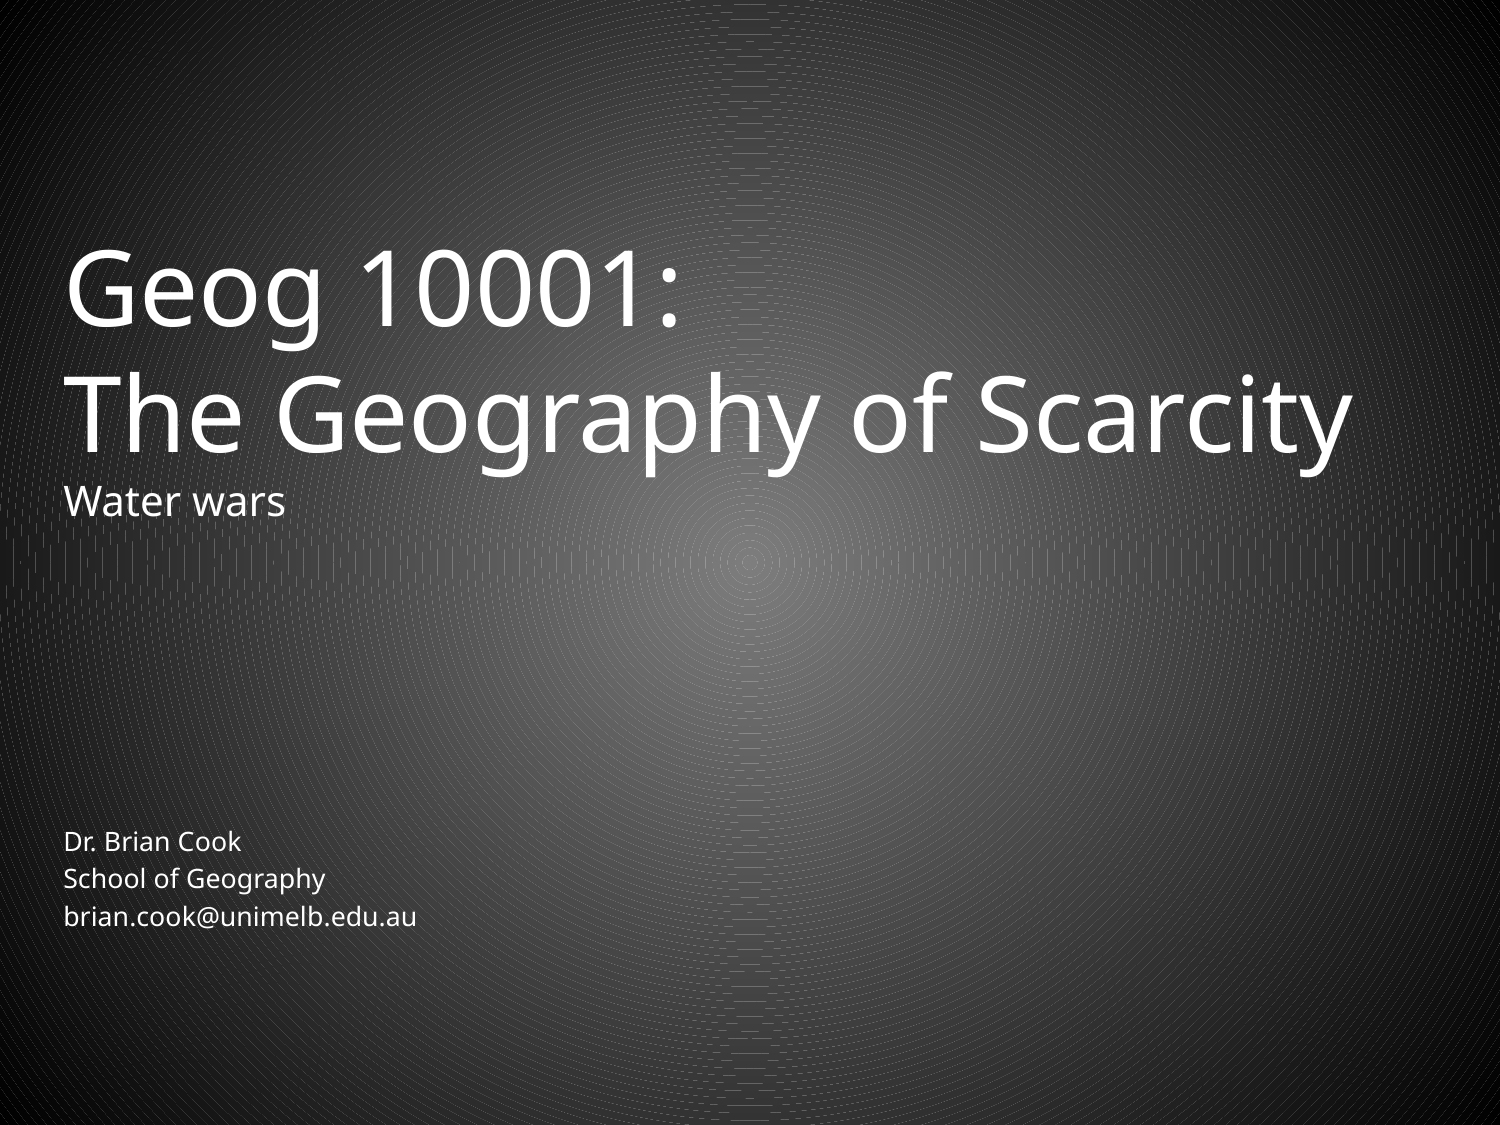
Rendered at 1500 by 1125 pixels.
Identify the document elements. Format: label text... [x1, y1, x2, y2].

title Geog 10001: The Geography of Scarcity Water wars [48, 153, 1386, 593]
subtitle Dr. Brian Cook School of Geography brian.cook@unimelb.edu.au [48, 817, 774, 940]
